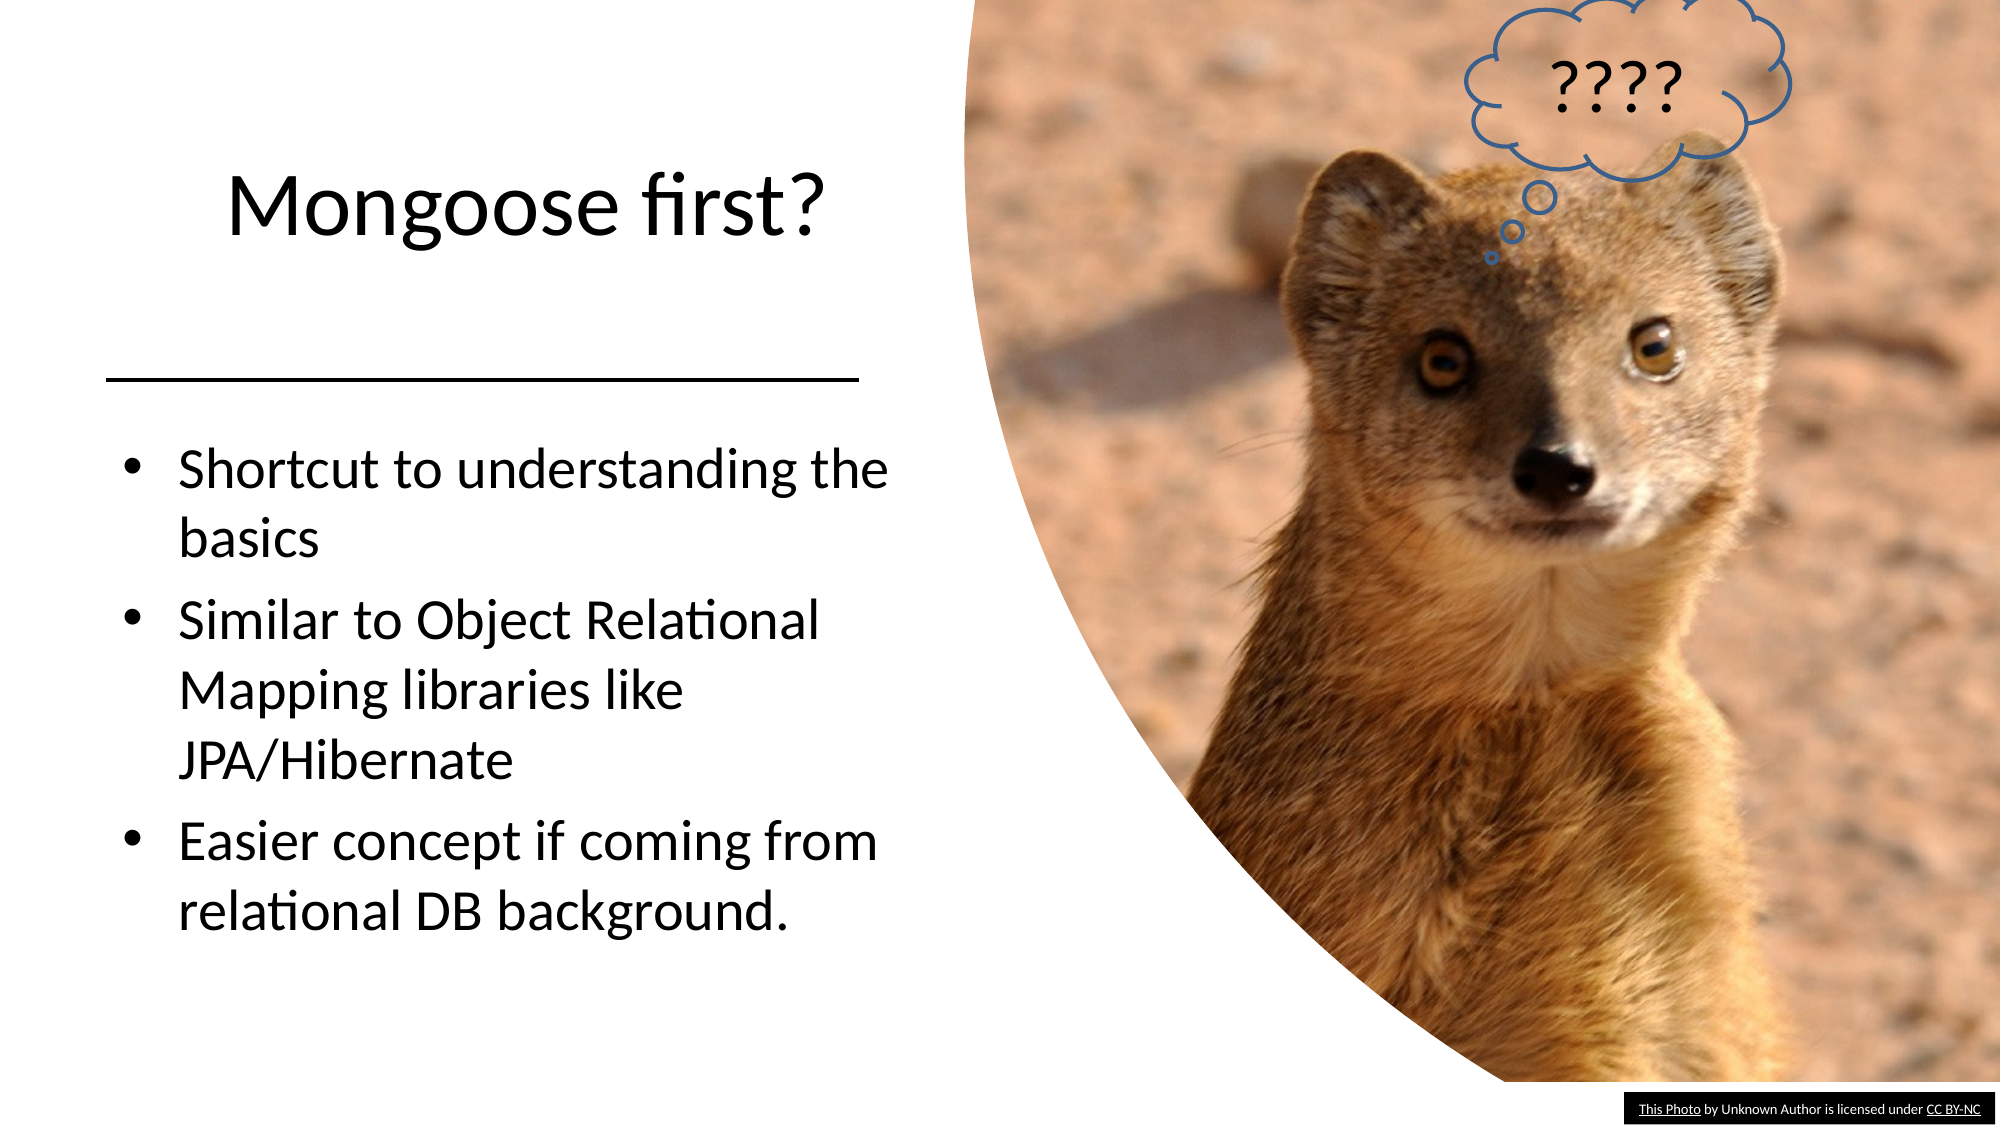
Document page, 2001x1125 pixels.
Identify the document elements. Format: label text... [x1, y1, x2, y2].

list Shortcut to understanding the basics Similar to Object Relational Mapping libraries like JPA/Hibernate Easier concept if coming from relational DB background. [107, 422, 948, 991]
title Mongoose first? [107, 59, 948, 338]
text_box This Photo by Unknown Author is licensed under CC BY-NC [1624, 1092, 1996, 1125]
picture [964, 0, 2000, 1083]
